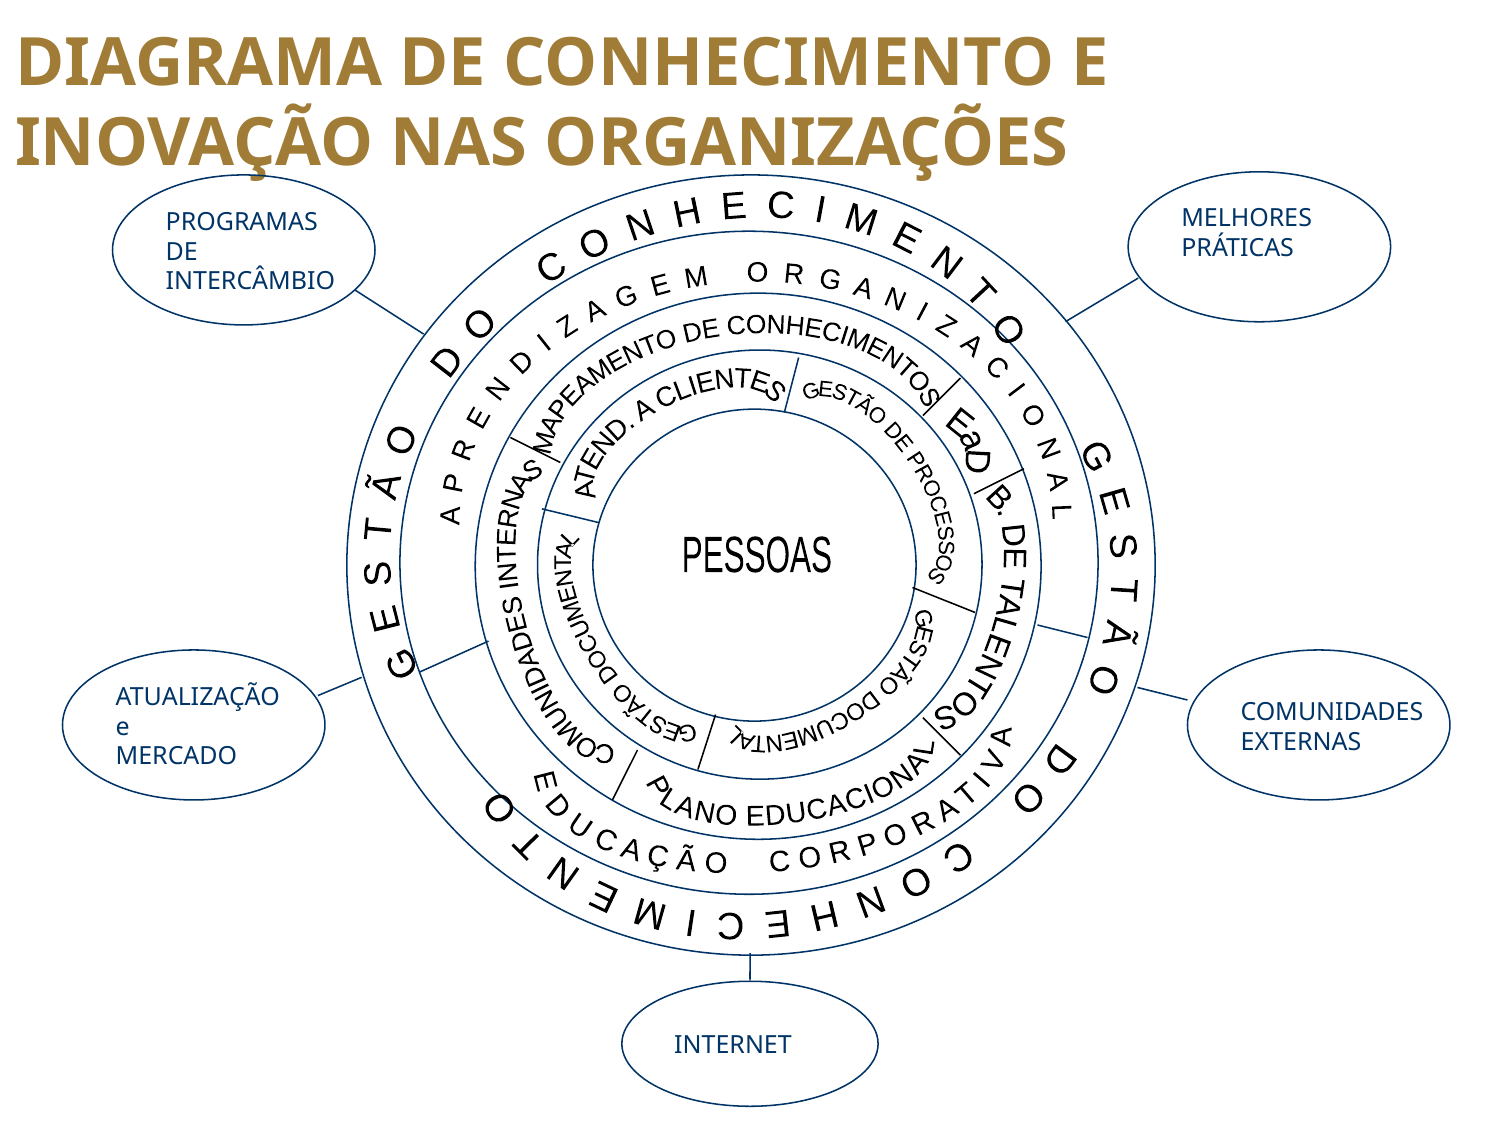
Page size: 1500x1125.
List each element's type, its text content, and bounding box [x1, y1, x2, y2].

text_box MELHORES PRÁTICAS [1128, 171, 1391, 322]
text_box PROGRAMAS DE INTERCÂMBIO [112, 174, 376, 325]
text_box [346, 174, 1156, 956]
text_box INTERNET [621, 981, 879, 1107]
title DIAGRAMA DE CONHECIMENTO E INOVAÇÃO NAS ORGANIZAÇÕES [0, 54, 1436, 143]
text_box [592, 409, 917, 722]
text_box GESTÃO DOCUMENTAL [730, 724, 757, 750]
text_box [537, 350, 983, 780]
text_box [475, 293, 1042, 840]
text_box ATUALIZAÇÃO e MERCADO [62, 649, 325, 800]
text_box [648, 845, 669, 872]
text_box COMUNIDADES EXTERNAS [1187, 649, 1450, 800]
text_box [399, 231, 1099, 895]
